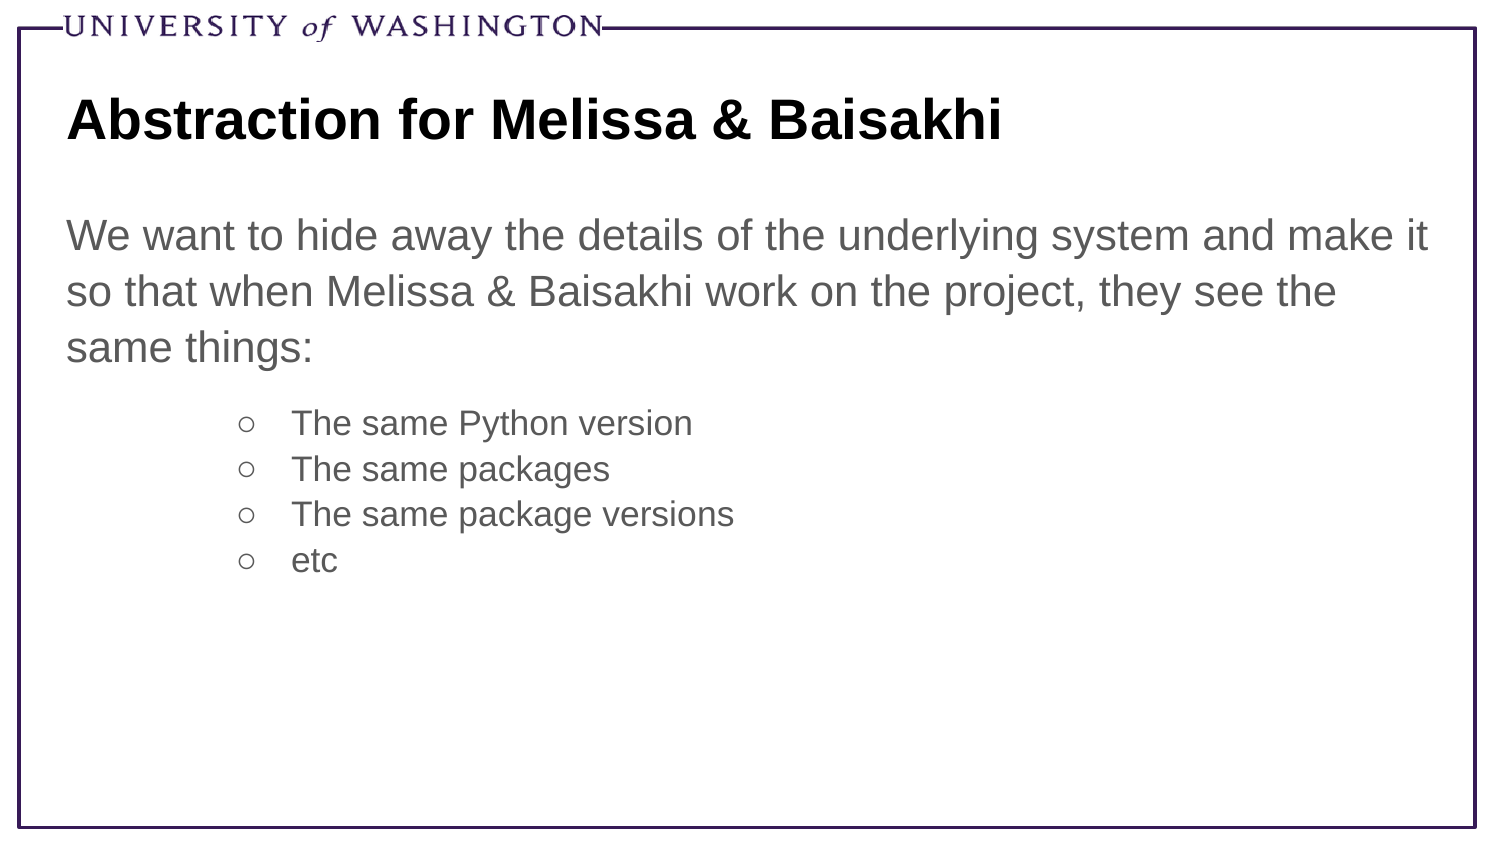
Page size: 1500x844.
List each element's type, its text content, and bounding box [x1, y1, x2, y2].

list We want to hide away the details of the underlying system and make it so that when Melissa & Baisakhi work on the project, they see the same things: The same Python version The same packages The same package versions etc [51, 189, 1449, 750]
picture [15, 15, 1480, 830]
title Abstraction for Melissa & Baisakhi [51, 72, 1449, 167]
